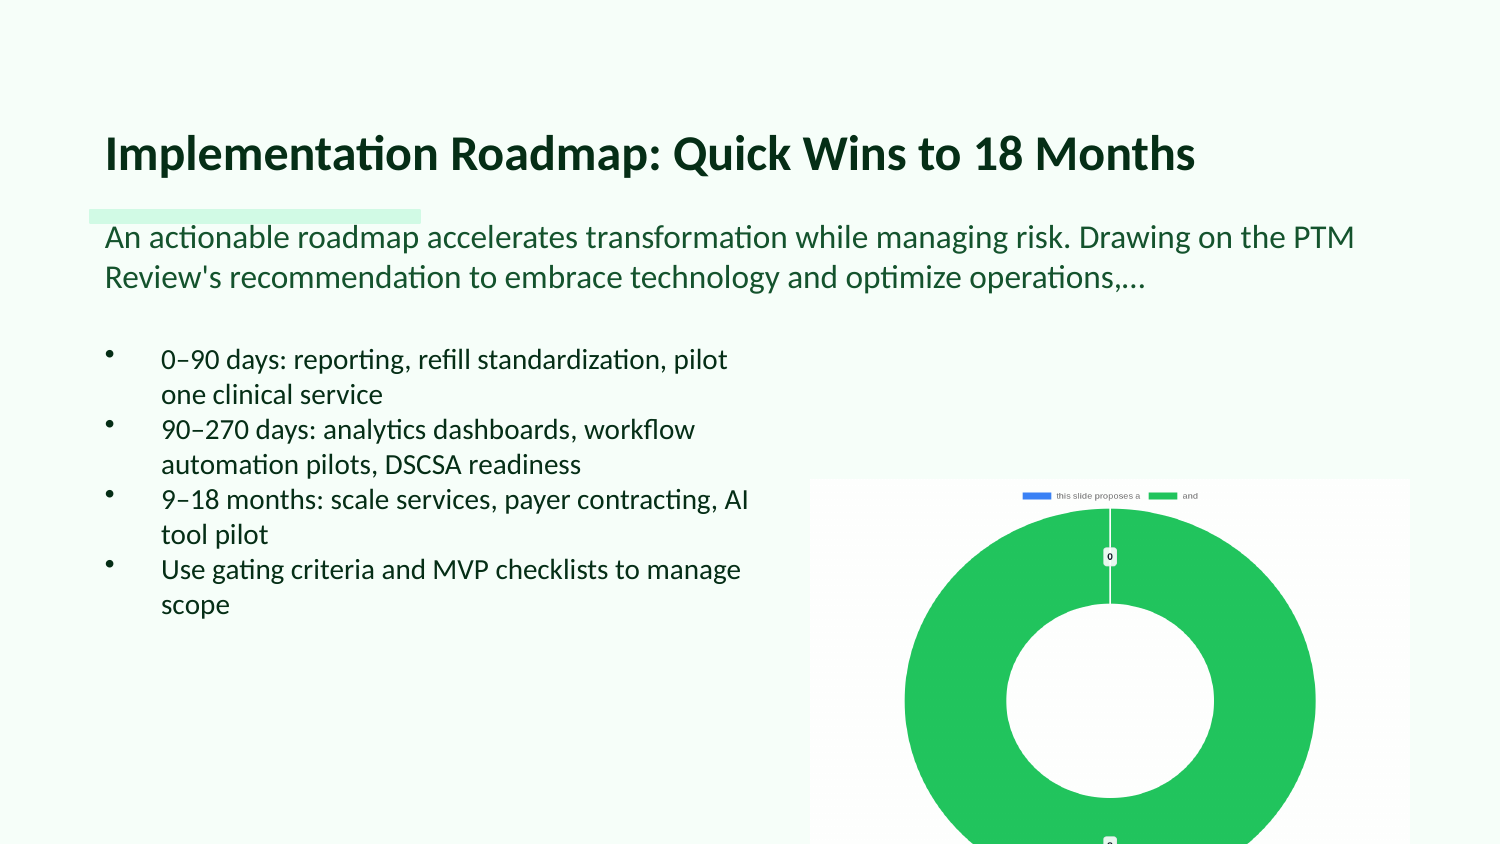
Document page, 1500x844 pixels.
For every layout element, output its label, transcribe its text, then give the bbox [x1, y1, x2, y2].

picture [809, 479, 1410, 844]
text_box An actionable roadmap accelerates transformation while managing risk. Drawing on the PTM Review's recommendation to embrace technology and optimize operations,… [89, 207, 1410, 303]
text_box Implementation Roadmap: Quick Wins to 18 Months [89, 104, 1410, 195]
text_box 0–90 days: reporting, refill standardization, pilot one clinical service 90–270 days: analytics dashboards, workflow automation pilots, DSCSA readiness 9–18 months: scale services, payer contracting, AI tool pilot Use gating criteria and MVP checklists to manage scope [89, 332, 780, 628]
